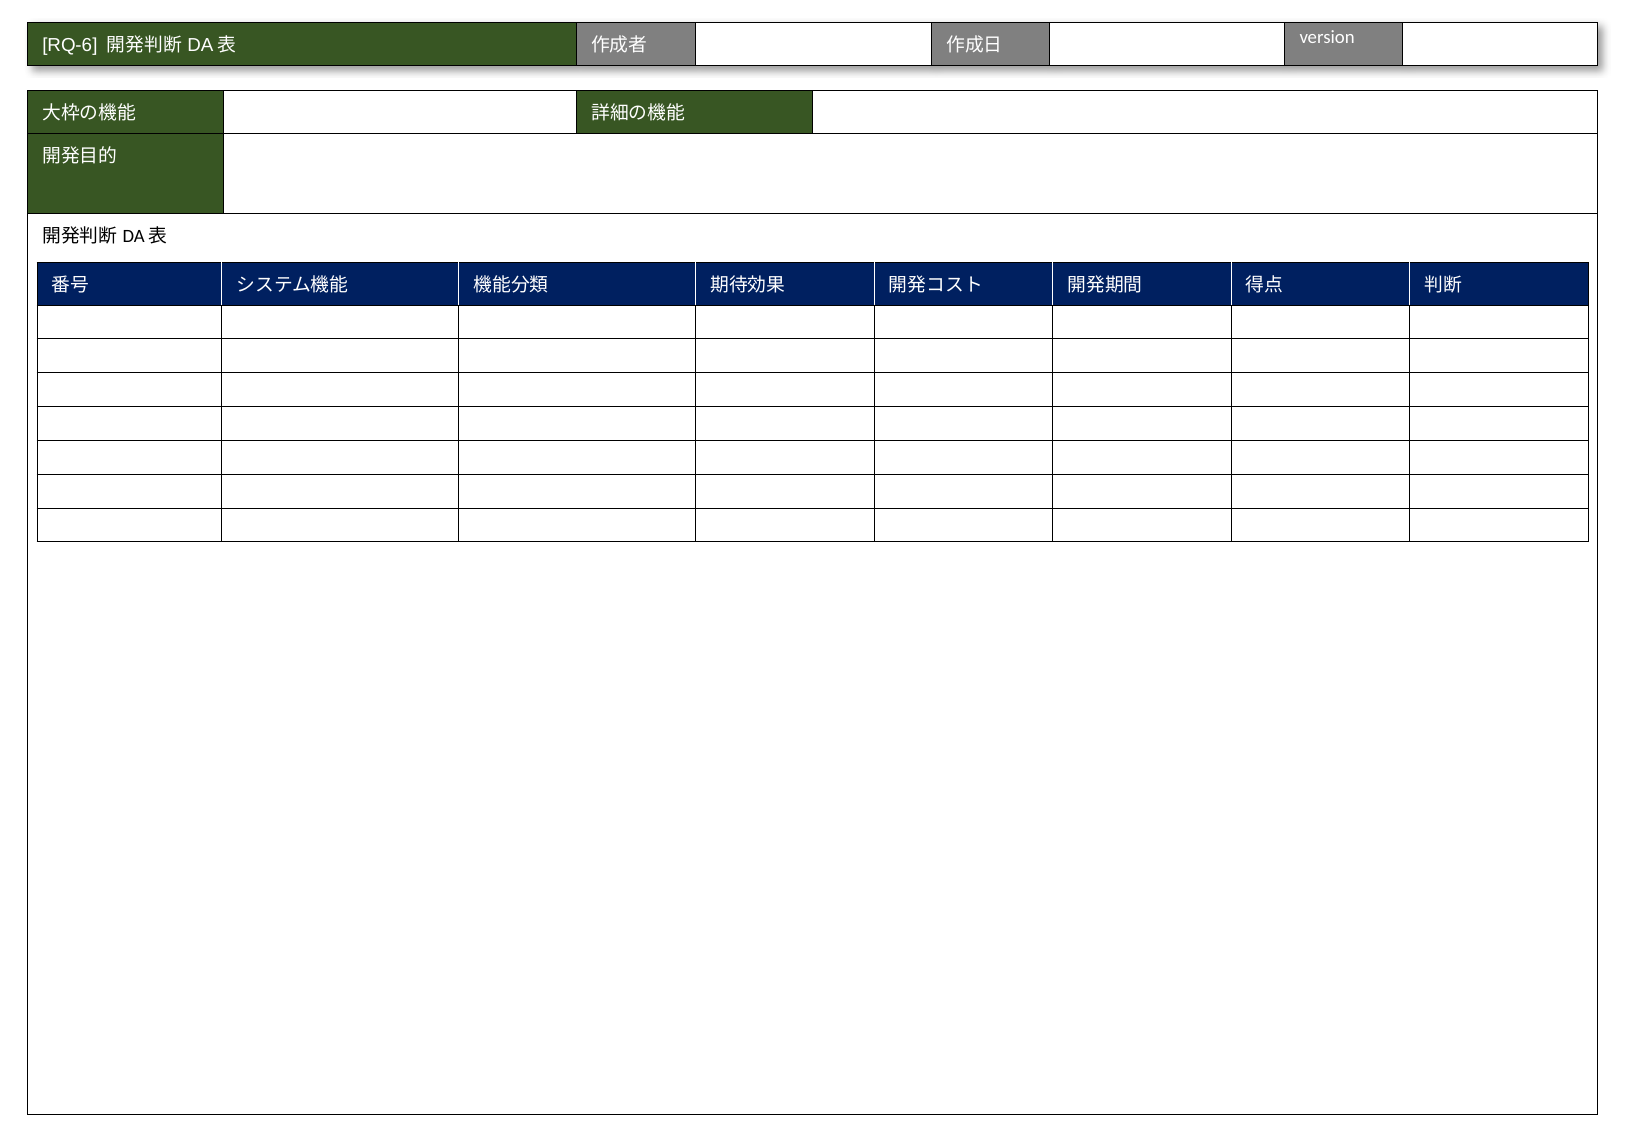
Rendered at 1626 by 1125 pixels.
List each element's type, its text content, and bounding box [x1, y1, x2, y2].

table_cell [696, 475, 874, 508]
table_cell [1053, 407, 1231, 440]
table_cell [38, 475, 221, 508]
table_cell [1053, 373, 1231, 406]
table_cell [875, 339, 1052, 372]
table_header 開発期間 [1053, 263, 1231, 305]
table_cell [1232, 373, 1409, 406]
table_cell [875, 509, 1052, 541]
table_cell [1053, 306, 1231, 338]
table_cell [222, 339, 458, 372]
table_cell [1232, 339, 1409, 372]
table_cell [1410, 475, 1588, 508]
table_cell [222, 373, 458, 406]
table_cell [1053, 339, 1231, 372]
table_header 機能分類 [459, 263, 695, 305]
table_cell [459, 373, 695, 406]
table_header 判断 [1410, 263, 1588, 305]
table_cell [1053, 475, 1231, 508]
table_cell [1232, 306, 1409, 338]
table_cell [459, 475, 695, 508]
table_cell [459, 407, 695, 440]
table_cell [38, 373, 221, 406]
table_cell [1053, 509, 1231, 541]
table_cell [875, 475, 1052, 508]
table_cell [696, 407, 874, 440]
table_cell [38, 306, 221, 338]
table_header 期待効果 [696, 263, 874, 305]
table_cell [1053, 441, 1231, 474]
table_cell [1410, 339, 1588, 372]
table_cell [875, 306, 1052, 338]
table_cell [875, 373, 1052, 406]
table_cell [1232, 407, 1409, 440]
table_cell [696, 509, 874, 541]
table_cell [222, 407, 458, 440]
table_cell [1410, 509, 1588, 541]
table_cell [459, 306, 695, 338]
table_cell [1232, 441, 1409, 474]
table_cell [875, 441, 1052, 474]
table_cell [1232, 475, 1409, 508]
table_header 番号 [38, 263, 221, 305]
table_cell [1232, 509, 1409, 541]
table_cell [696, 373, 874, 406]
table_cell [696, 306, 874, 338]
table_cell [1410, 407, 1588, 440]
table_cell [38, 441, 221, 474]
table_cell [38, 407, 221, 440]
table_cell [222, 475, 458, 508]
table_cell [1410, 373, 1588, 406]
table_cell [38, 509, 221, 541]
table_cell [696, 339, 874, 372]
table_cell [38, 339, 221, 372]
table_cell [696, 441, 874, 474]
table_cell [222, 306, 458, 338]
table_cell [875, 407, 1052, 440]
table_header 開発コスト [875, 263, 1052, 305]
table_cell [459, 339, 695, 372]
table_cell [222, 441, 458, 474]
table_cell [222, 509, 458, 541]
table_cell [1410, 306, 1588, 338]
table_header 得点 [1232, 263, 1409, 305]
table_cell [459, 509, 695, 541]
table_header システム機能 [222, 263, 458, 305]
table_cell [1410, 441, 1588, 474]
table_cell [459, 441, 695, 474]
